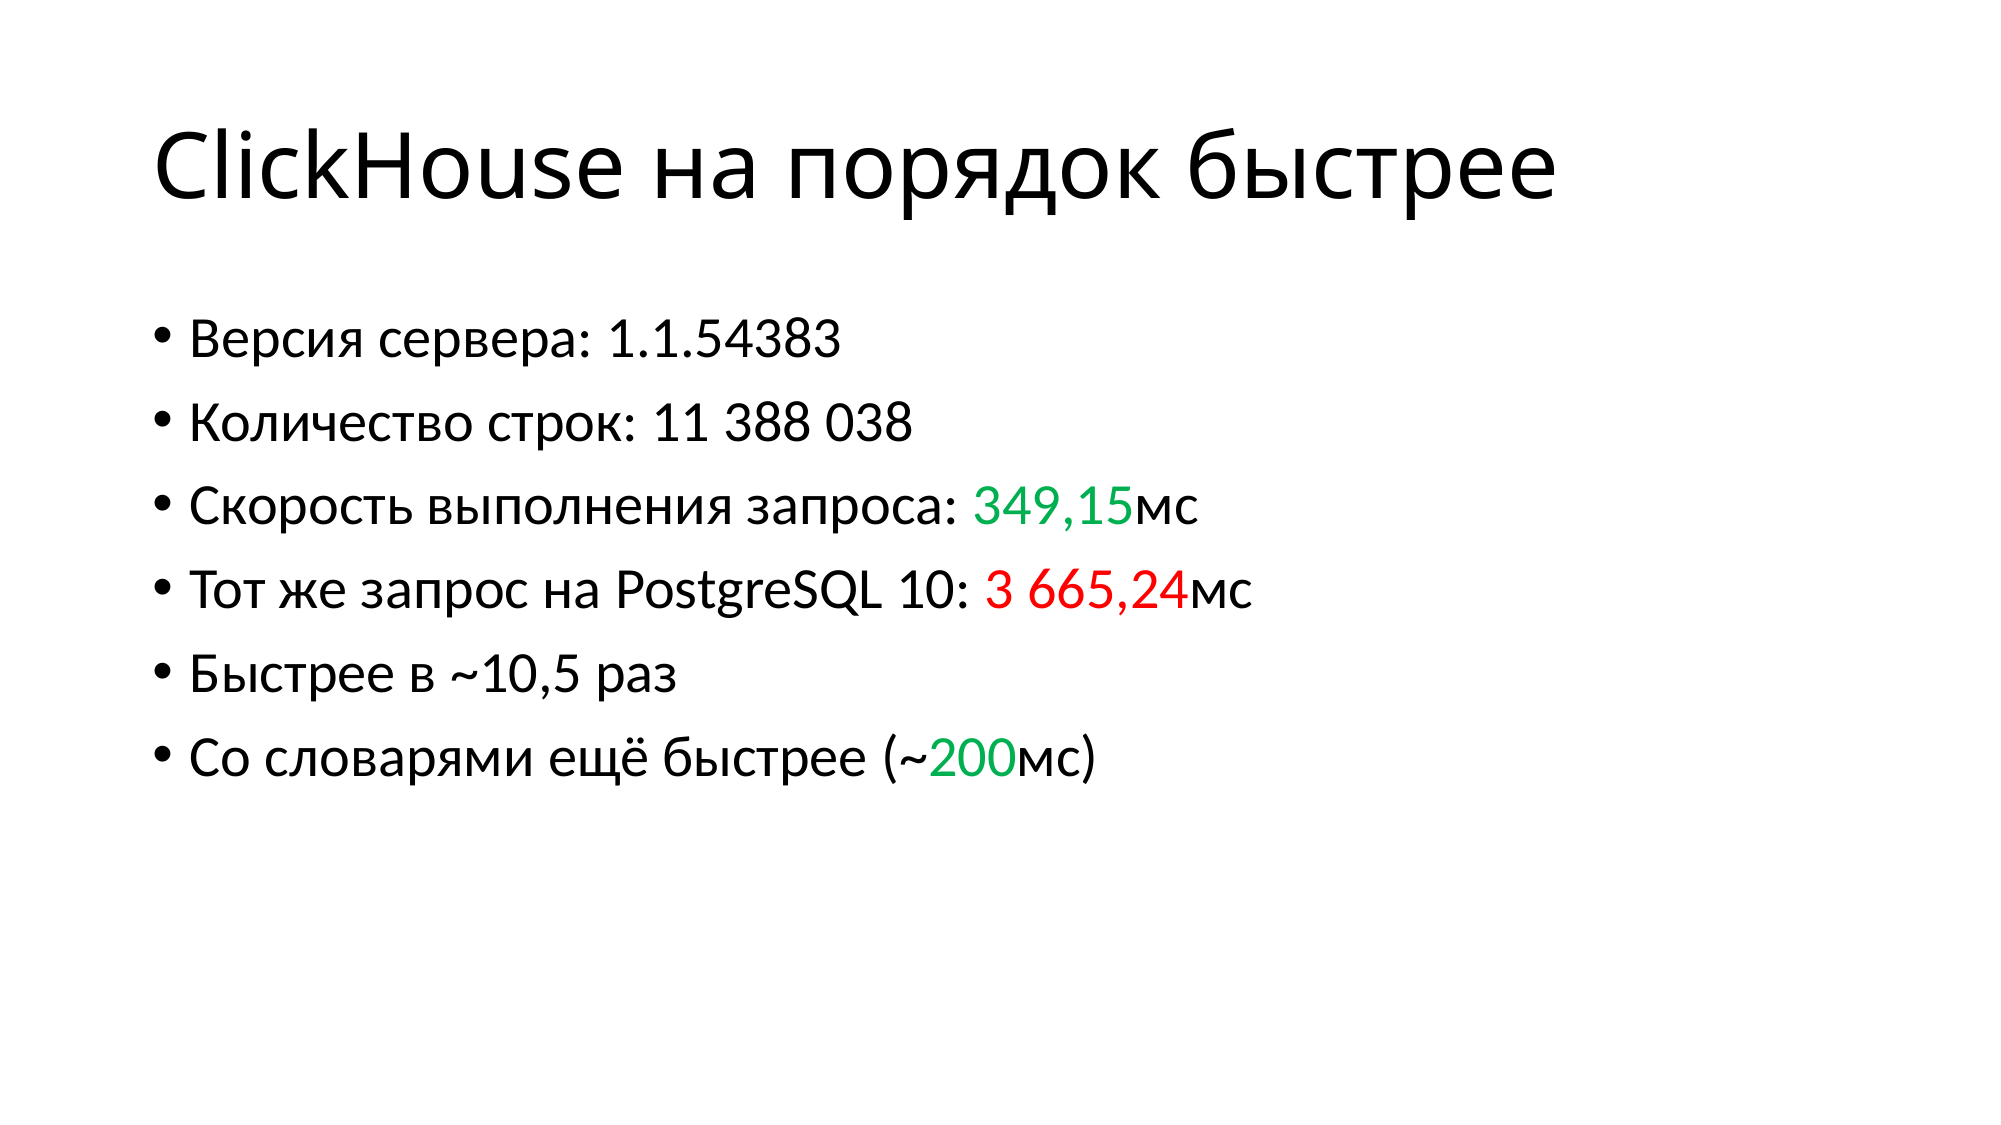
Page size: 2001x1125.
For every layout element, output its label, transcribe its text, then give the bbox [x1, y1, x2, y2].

list Версия сервера: 1.1.54383 Количество строк: 11 388 038 Скорость выполнения запроса: 349,15мс Тот же запрос на PostgreSQL 10: 3 665,24мc Быстрее в ~10,5 раз Со словарями ещё быстрее (~200мс) [137, 299, 1863, 1014]
title ClickHouse на порядок быстрее [137, 59, 1863, 278]
